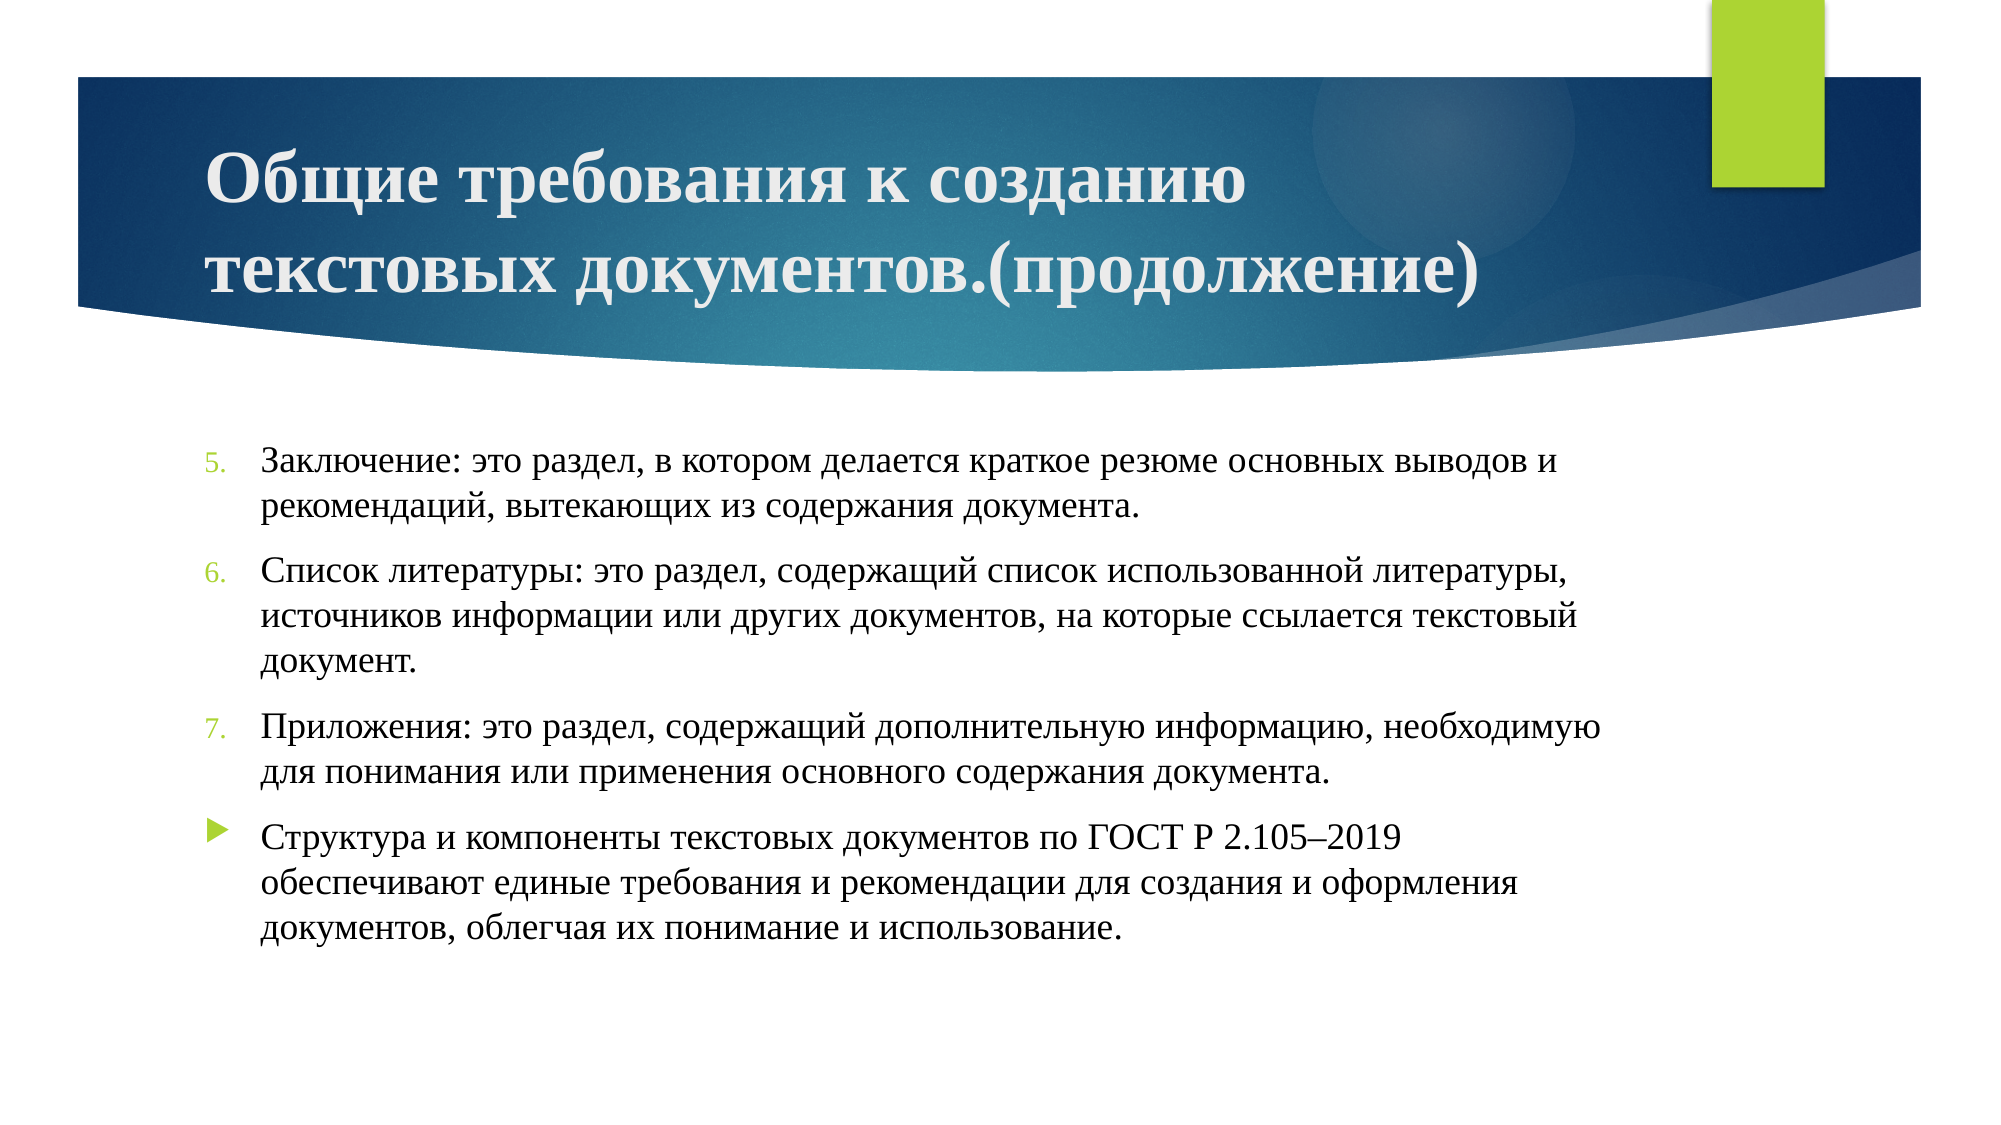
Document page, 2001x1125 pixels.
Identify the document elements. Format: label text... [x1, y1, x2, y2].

list Заключение: это раздел, в котором делается краткое резюме основных выводов и рекомендаций, вытекающих из содержания документа. Список литературы: это раздел, содержащий список использованной литературы, источников информации или других документов, на которые ссылается текстовый документ. Приложения: это раздел, содержащий дополнительную информацию, необходимую для понимания или применения основного содержания документа. Структура и компоненты текстовых документов по ГОСТ Р 2.105–2019 обеспечивают единые требования и рекомендации для создания и оформления документов, облегчая их понимание и использование. [189, 427, 1627, 988]
title Общие требования к созданию текстовых документов.(продолжение) [189, 159, 1627, 276]
